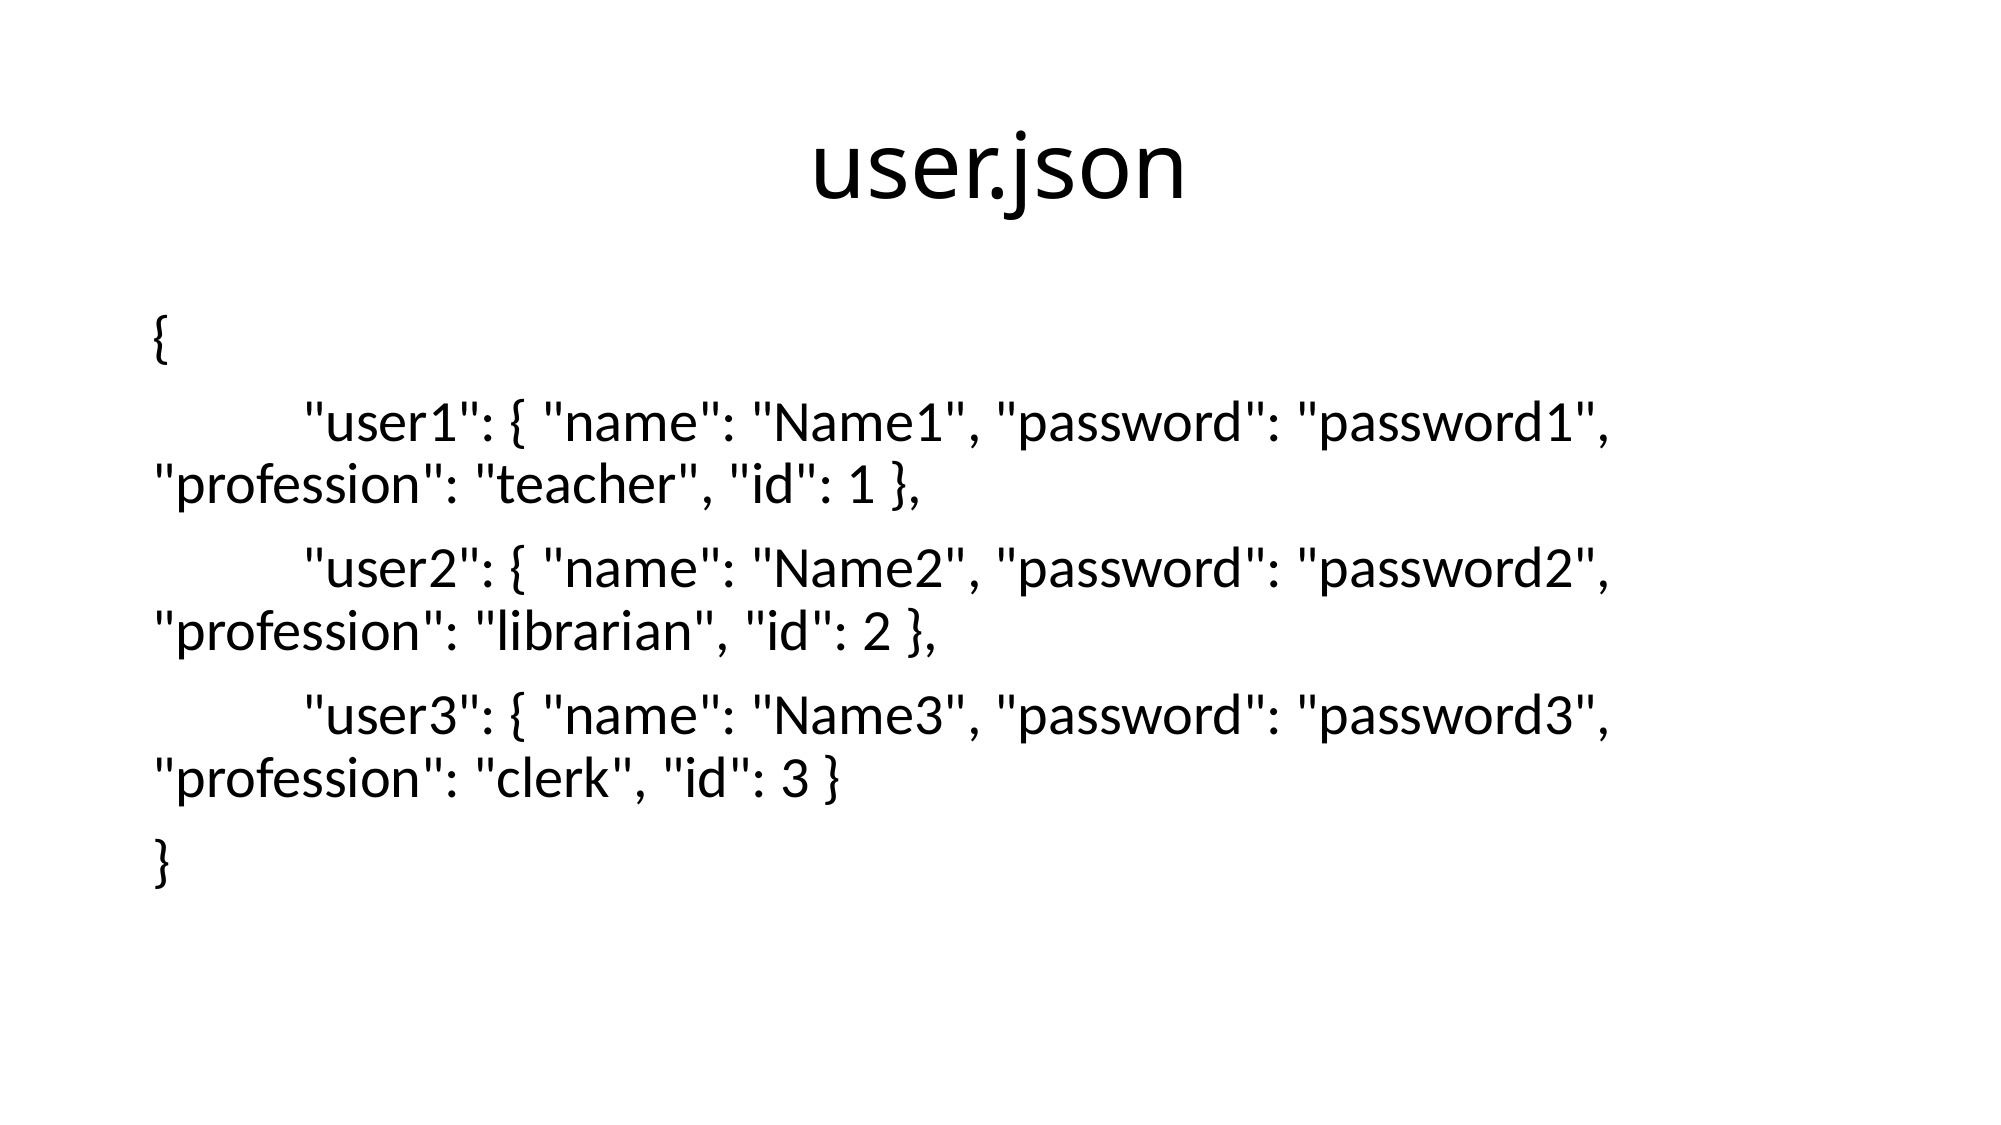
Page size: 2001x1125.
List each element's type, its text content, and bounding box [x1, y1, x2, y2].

list { "user1": { "name": "Name1", "password": "password1", "profession": "teacher", "id": 1 }, "user2": { "name": "Name2", "password": "password2", "profession": "librarian", "id": 2 }, "user3": { "name": "Name3", "password": "password3", "profession": "clerk", "id": 3 } } [137, 299, 1863, 1014]
title user.json [137, 59, 1863, 278]
